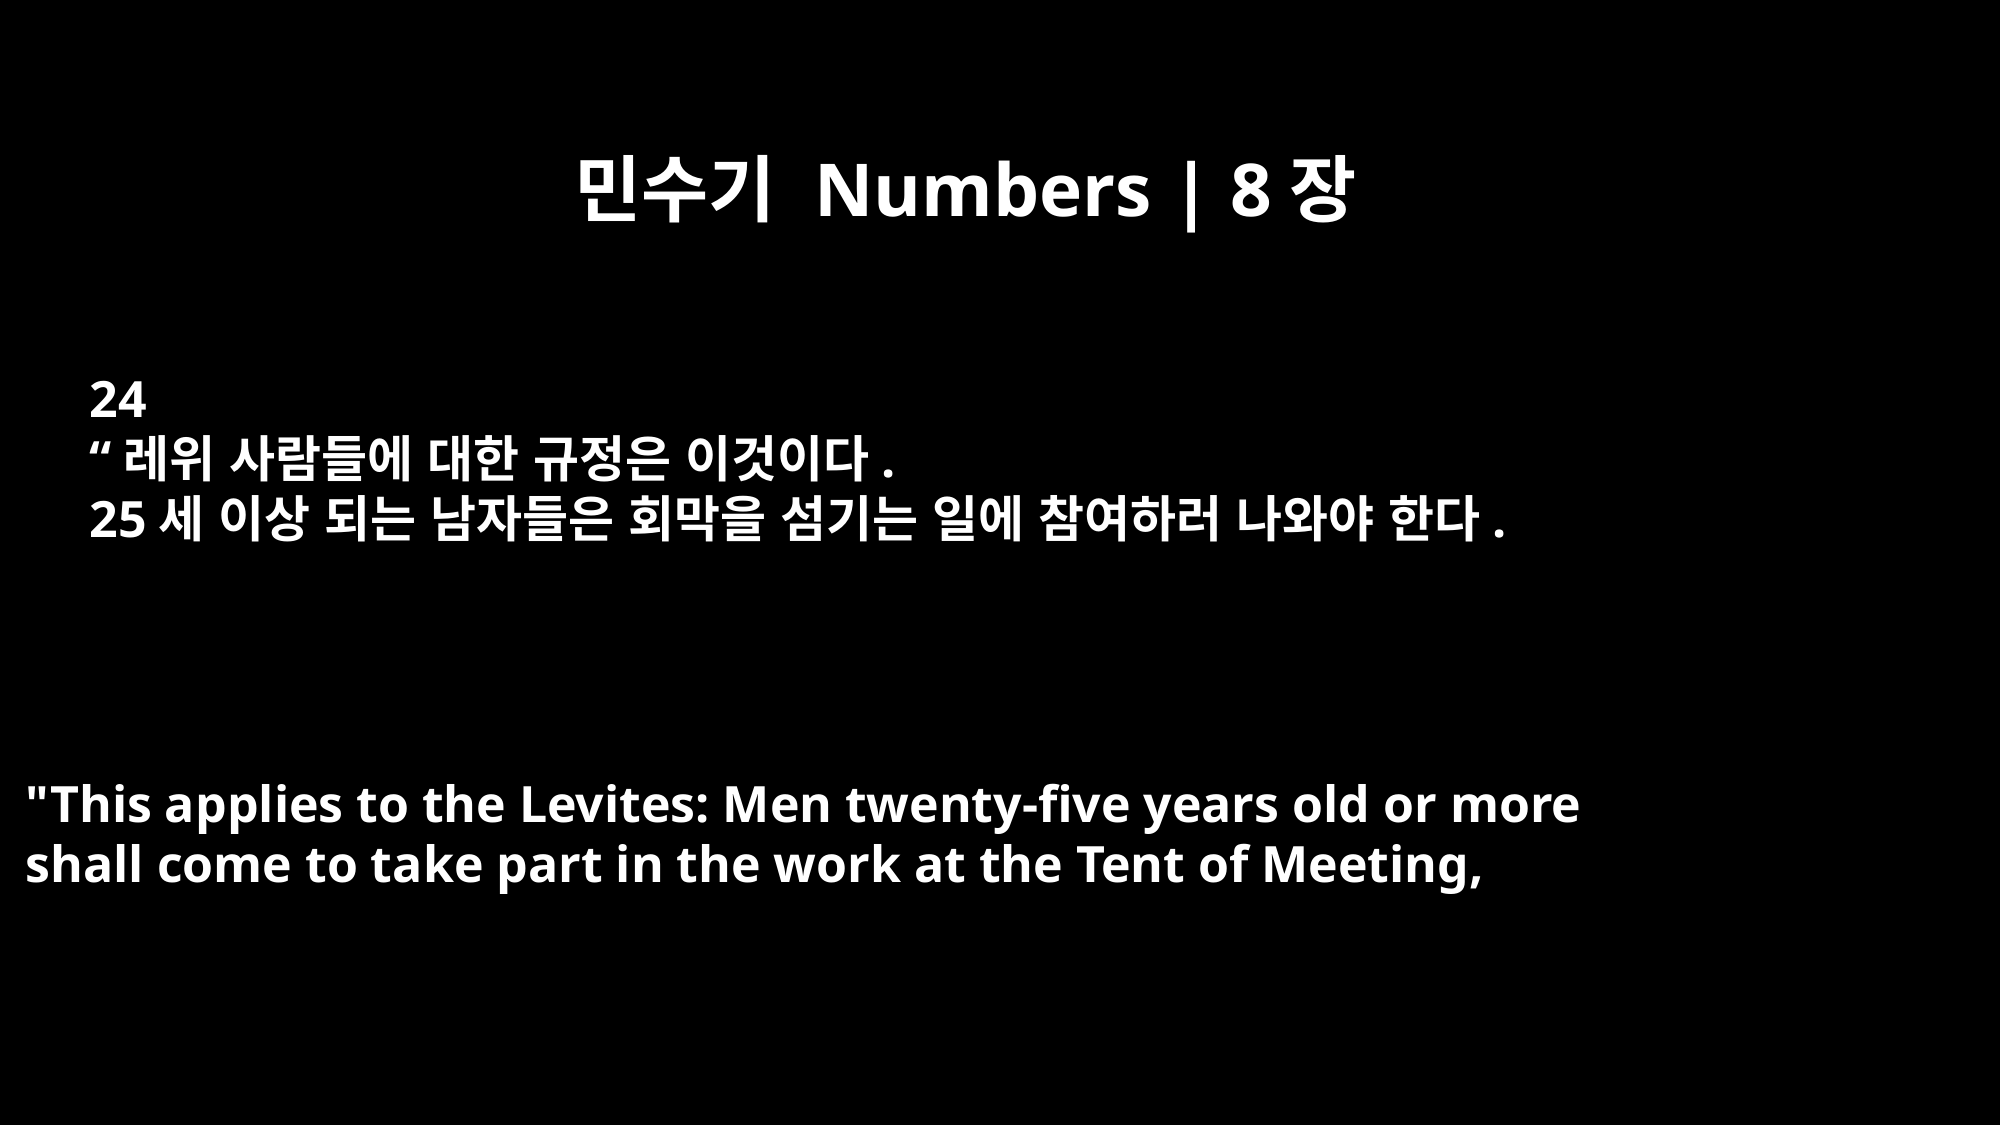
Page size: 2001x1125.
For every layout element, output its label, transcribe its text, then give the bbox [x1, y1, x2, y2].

text_box 24 “레위 사람들에 대한 규정은 이것이다. 25세 이상 되는 남자들은 회막을 섬기는 일에 참여하러 나와야 한다. [74, 359, 1522, 555]
text_box 민수기 Numbers | 8장 [559, 136, 1373, 239]
text_box "This applies to the Levites: Men twenty-five years old or more shall come to take part in the work at the Tent of Meeting, [11, 764, 1597, 900]
